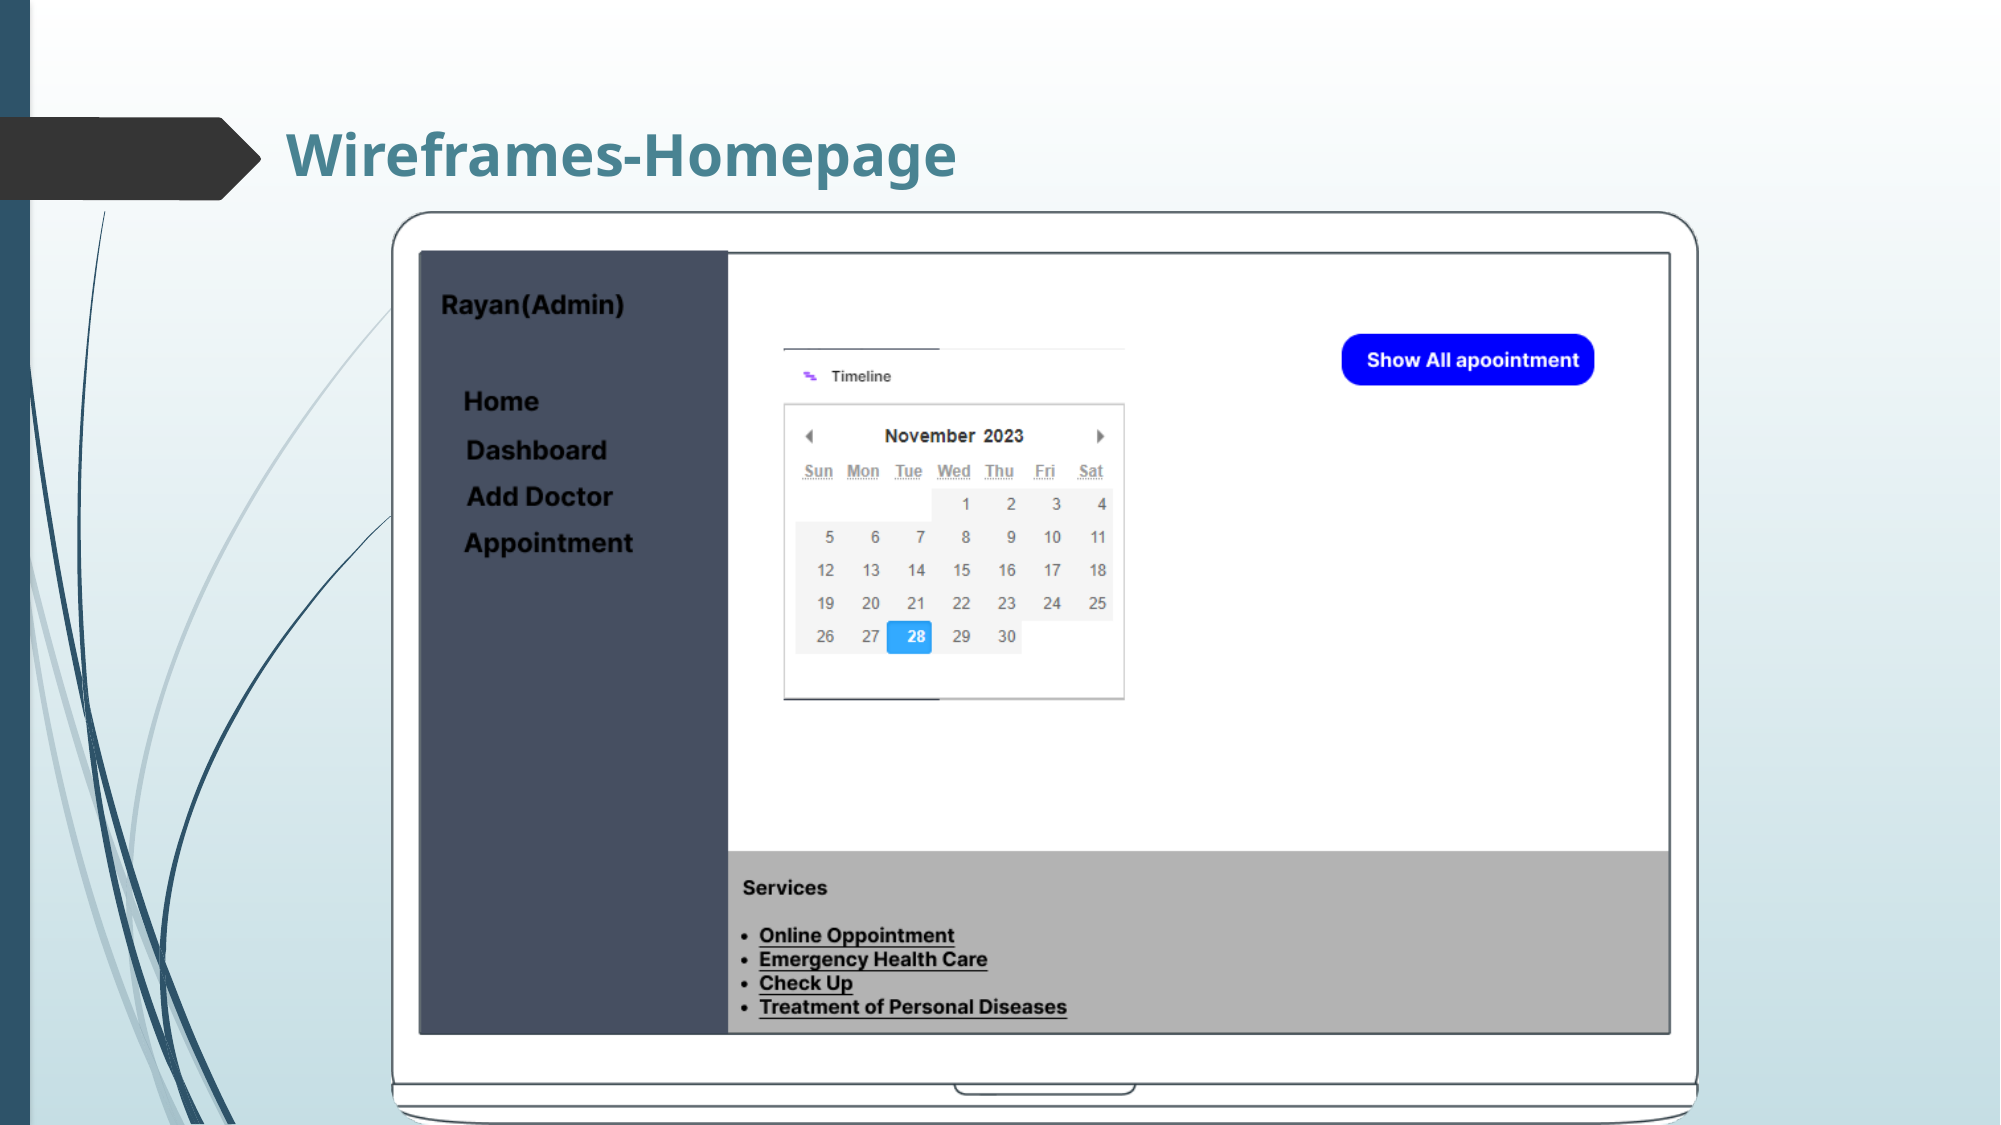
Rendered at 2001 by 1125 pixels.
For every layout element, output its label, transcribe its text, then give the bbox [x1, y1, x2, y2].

picture [390, 211, 1699, 1125]
text_box Wireframes-Homepage [271, 110, 1942, 196]
